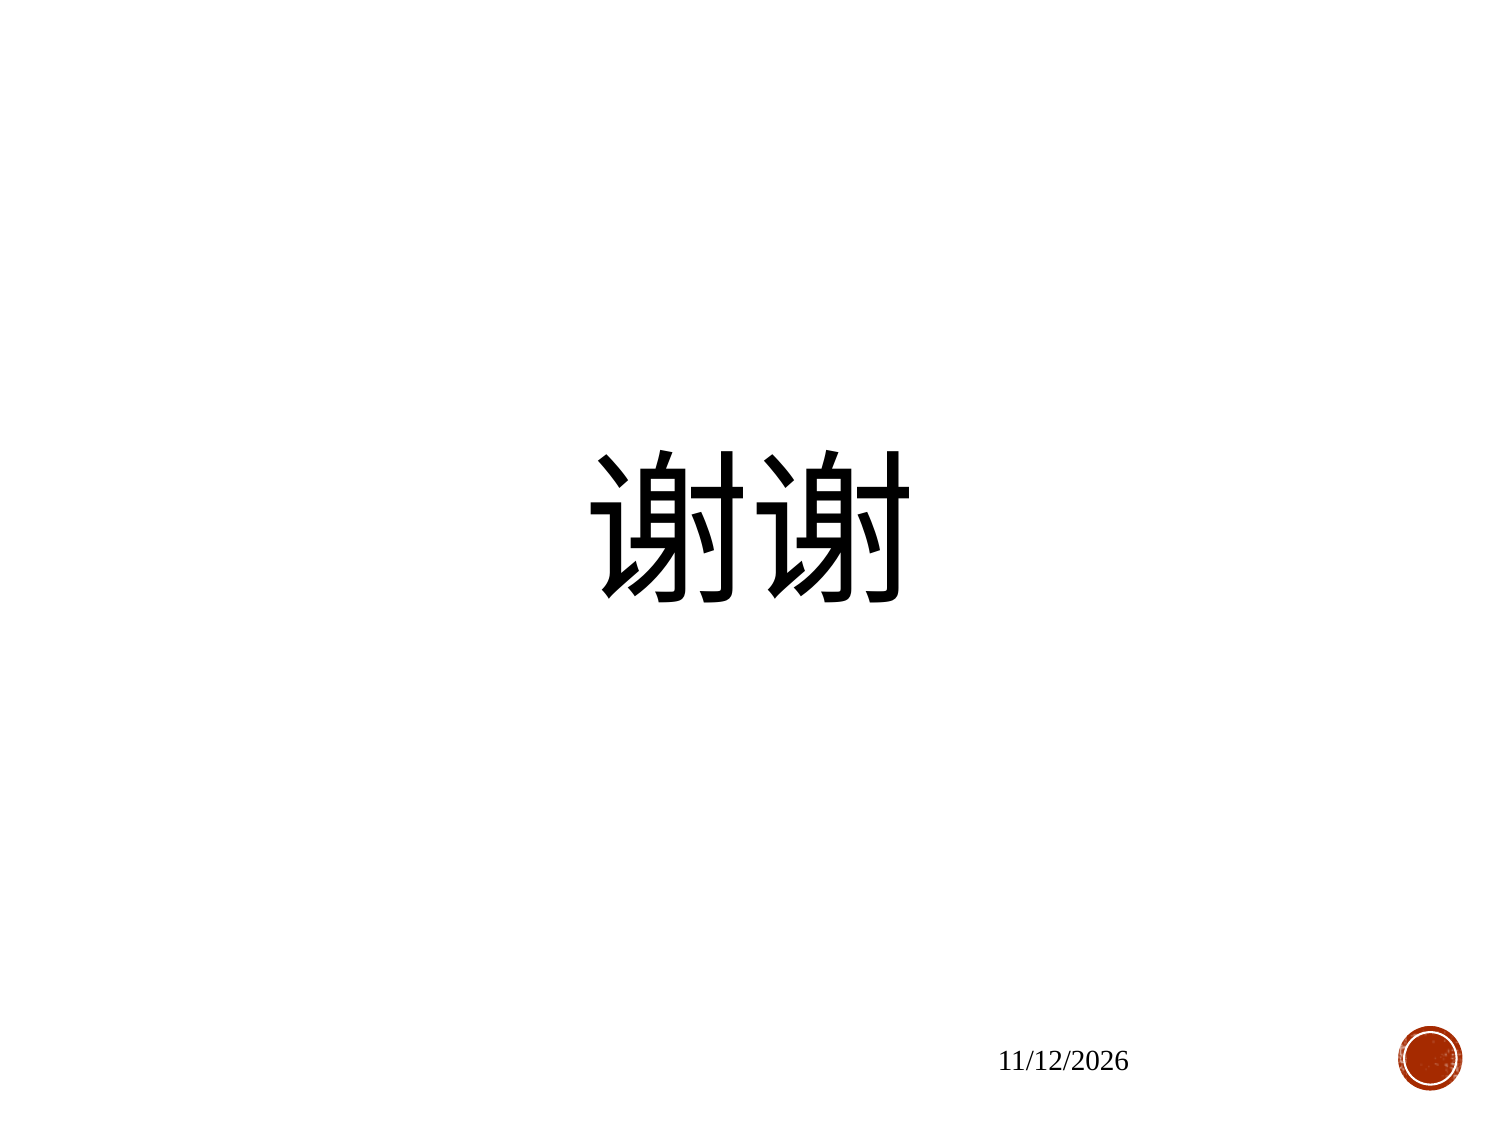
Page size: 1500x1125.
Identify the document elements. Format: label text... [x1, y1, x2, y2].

slide_number [982, 1028, 1386, 1089]
title 谢谢 [112, 404, 1388, 669]
slide_number [1391, 1028, 1471, 1089]
